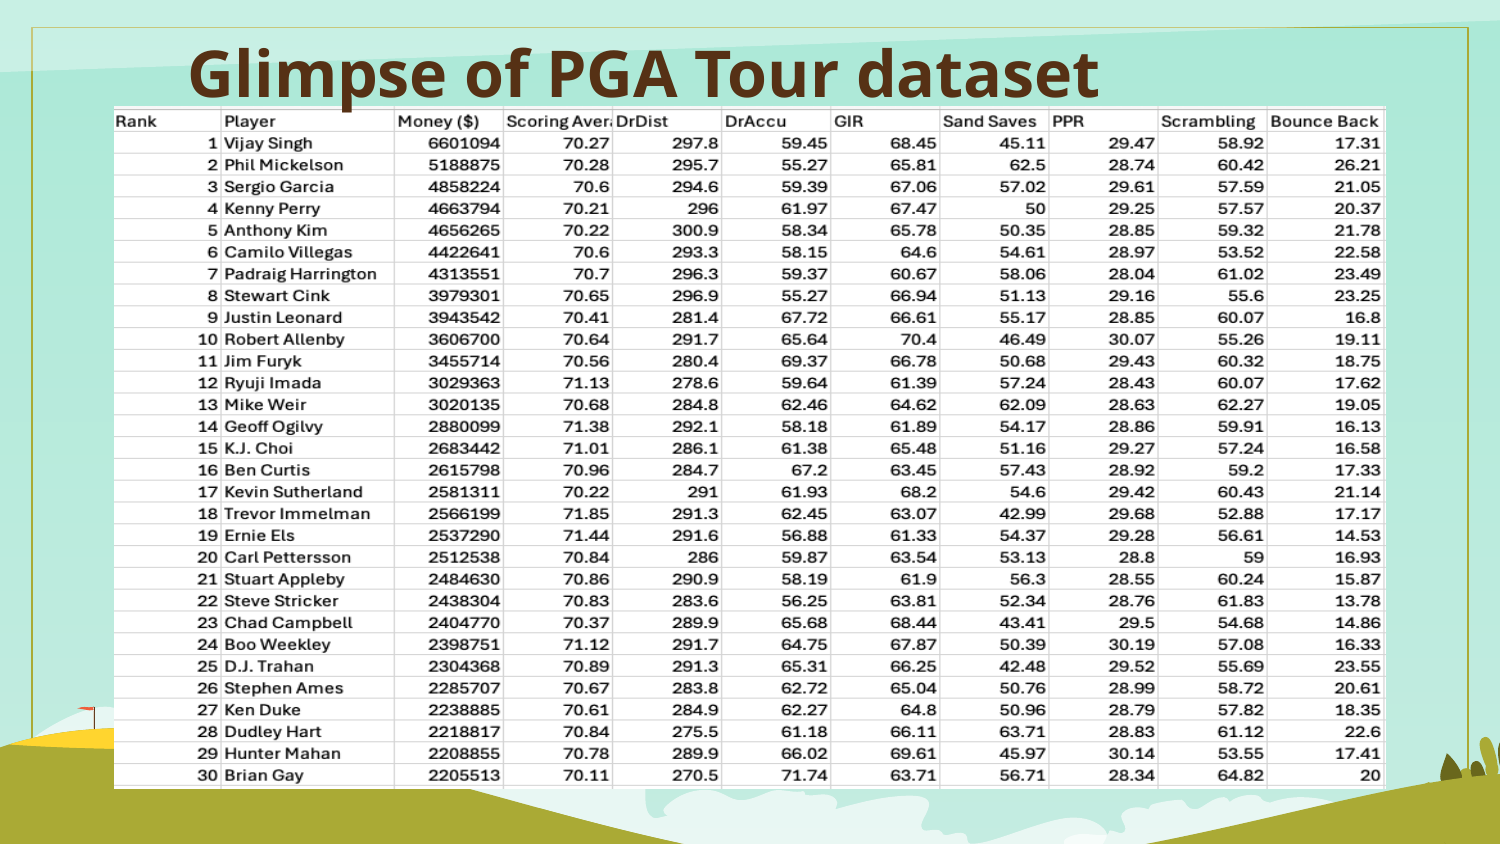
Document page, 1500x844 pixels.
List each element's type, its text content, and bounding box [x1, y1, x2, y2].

text_box Glimpse of PGA Tour dataset [173, 25, 1327, 105]
picture [114, 106, 1386, 789]
